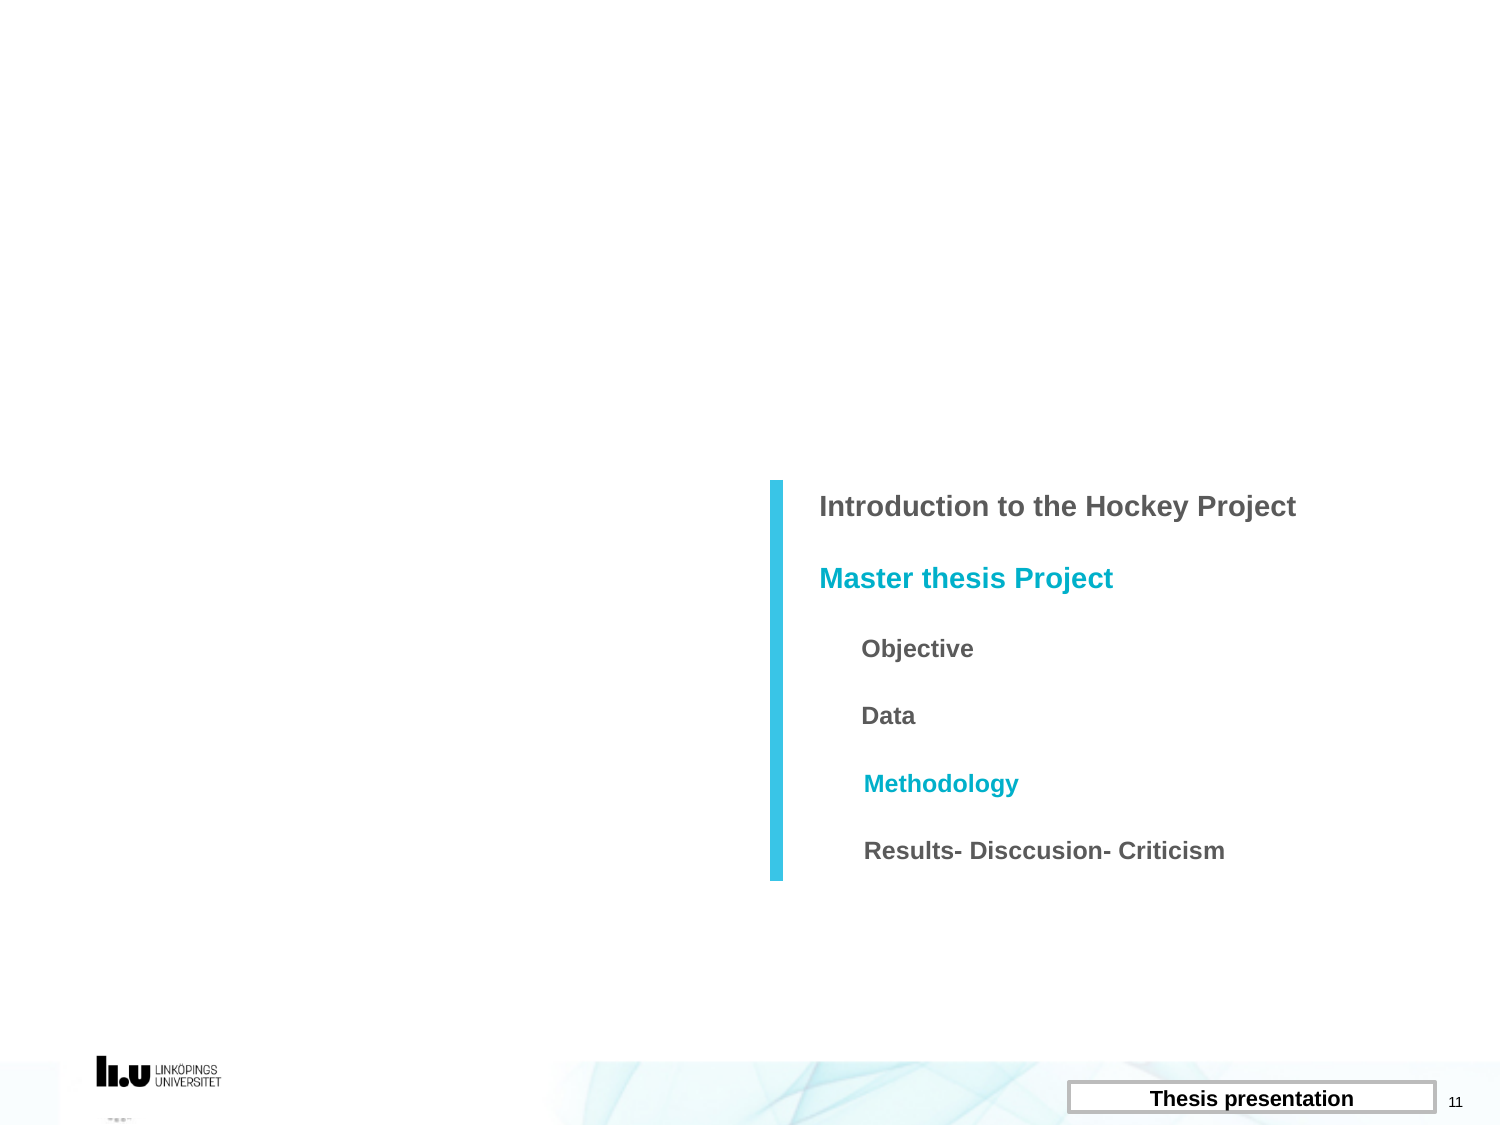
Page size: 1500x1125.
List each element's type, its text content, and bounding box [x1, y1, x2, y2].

picture [0, 1034, 1500, 1125]
text_box Thesis presentation [1067, 1080, 1437, 1114]
text_box Introduction to the Hockey Project Master thesis Project Objective Data Methodology Results- Disccusion- Criticism [804, 479, 1448, 872]
